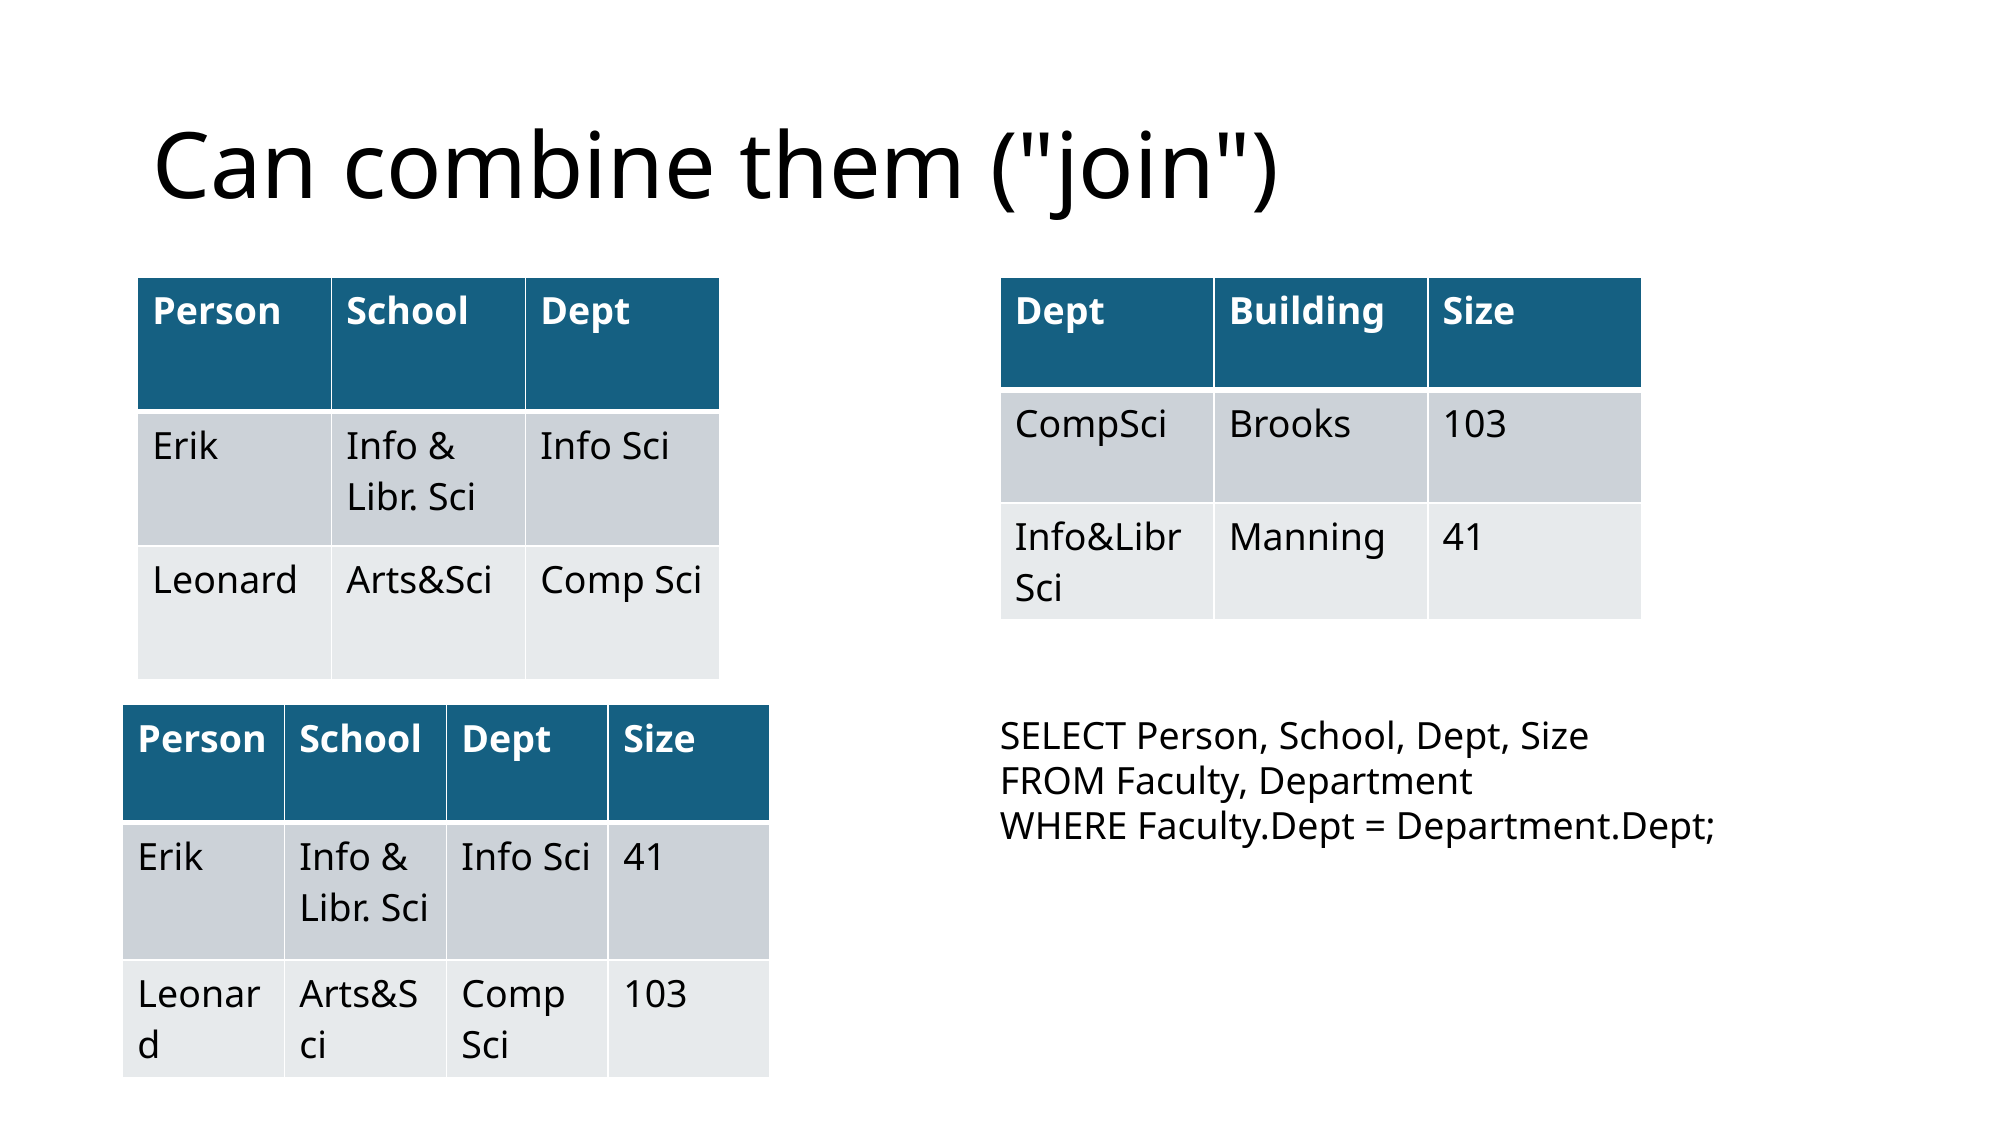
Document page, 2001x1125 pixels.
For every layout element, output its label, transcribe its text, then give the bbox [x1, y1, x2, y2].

table_header Dept [447, 705, 607, 820]
table_header Person [123, 705, 284, 820]
table_cell Info & Libr. Sci [285, 825, 446, 959]
table_cell Leonard [123, 961, 284, 1077]
text_box SELECT Person, School, Dept, Size FROM Faculty, Department WHERE Faculty.Dept = Department.Dept; [985, 704, 1831, 855]
title Can combine them ("join") [137, 59, 1863, 278]
table_cell Erik [123, 825, 284, 959]
table_header Person [138, 278, 331, 409]
table_header Building [1215, 278, 1427, 387]
table_cell Arts&Sci [332, 547, 525, 679]
table_cell CompSci [1001, 393, 1213, 502]
table_header School [285, 705, 446, 820]
table_cell Comp Sci [447, 961, 607, 1077]
table_cell 41 [609, 825, 769, 959]
table_cell Info & Libr. Sci [332, 414, 525, 545]
table_header Size [609, 705, 769, 820]
table_cell 103 [1429, 393, 1641, 502]
table_cell Info Sci [447, 825, 607, 959]
table_cell Brooks [1215, 393, 1427, 502]
table_header School [332, 278, 525, 409]
table_cell Info Sci [526, 414, 719, 545]
table_cell Comp Sci [526, 547, 719, 679]
table_cell 103 [609, 961, 769, 1077]
table_cell Leonard [138, 547, 331, 679]
table_header Dept [526, 278, 719, 409]
table_header Dept [1001, 278, 1213, 387]
table_cell Erik [138, 414, 331, 545]
table_cell Arts&Sci [285, 961, 446, 1077]
table_cell Info&Libr Sci [1001, 504, 1213, 619]
table_header Size [1429, 278, 1641, 387]
table_cell Manning [1215, 504, 1427, 619]
table_cell 41 [1429, 504, 1641, 619]
